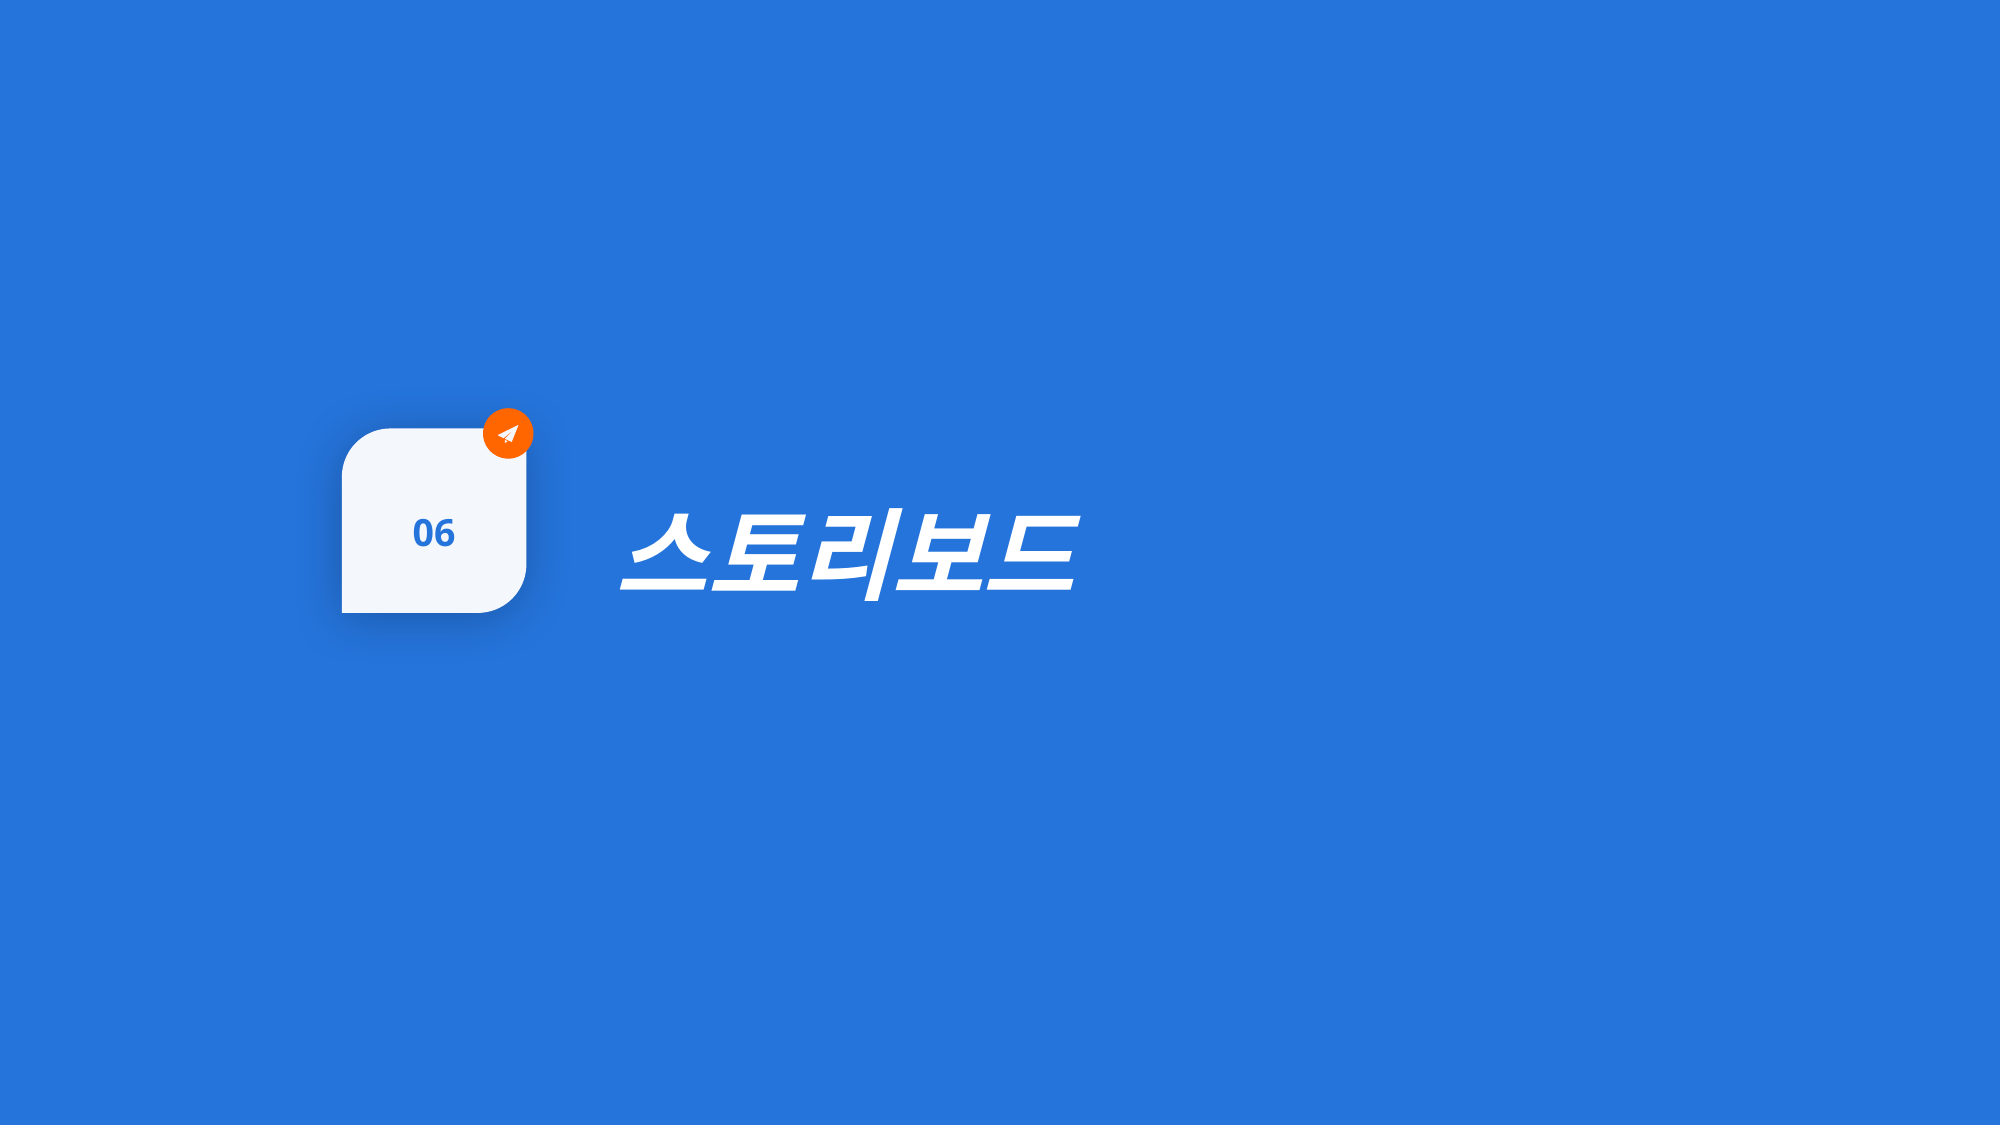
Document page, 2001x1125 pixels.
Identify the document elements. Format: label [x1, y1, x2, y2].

text_box [341, 408, 1658, 614]
